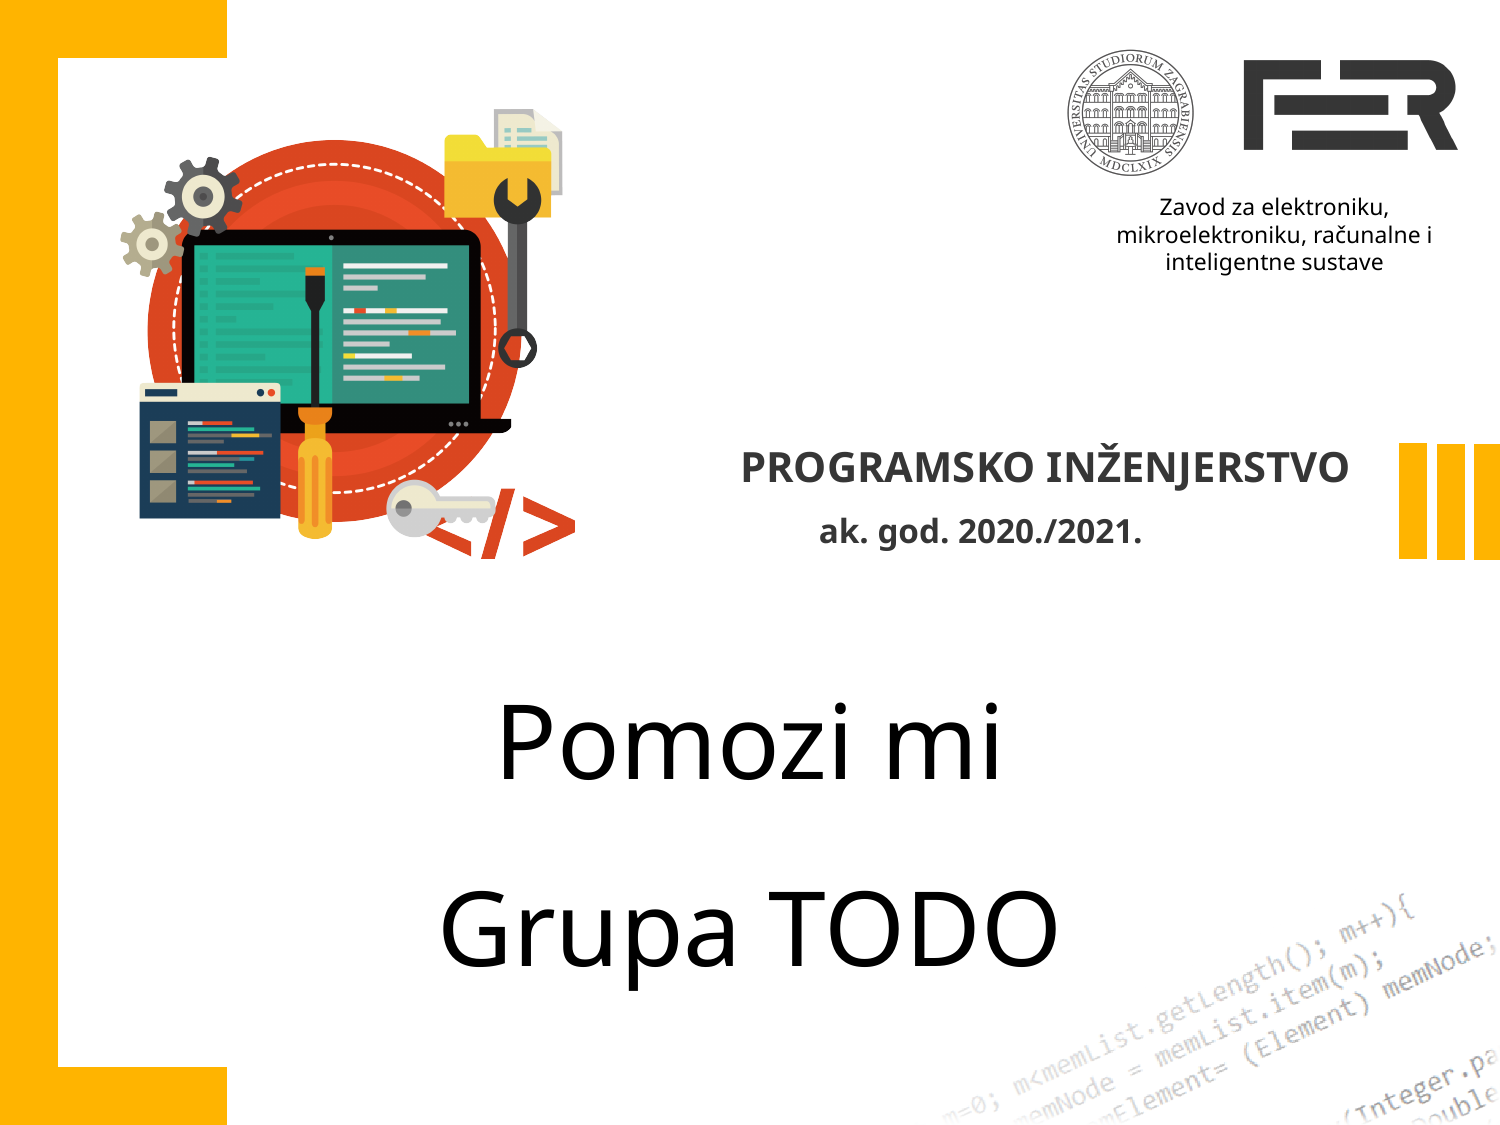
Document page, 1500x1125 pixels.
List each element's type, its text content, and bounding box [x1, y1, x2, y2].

picture [827, 806, 1484, 1110]
picture [1061, 44, 1199, 181]
picture [120, 109, 575, 559]
text_box Pomozi mi Grupa TODO [112, 604, 1388, 997]
